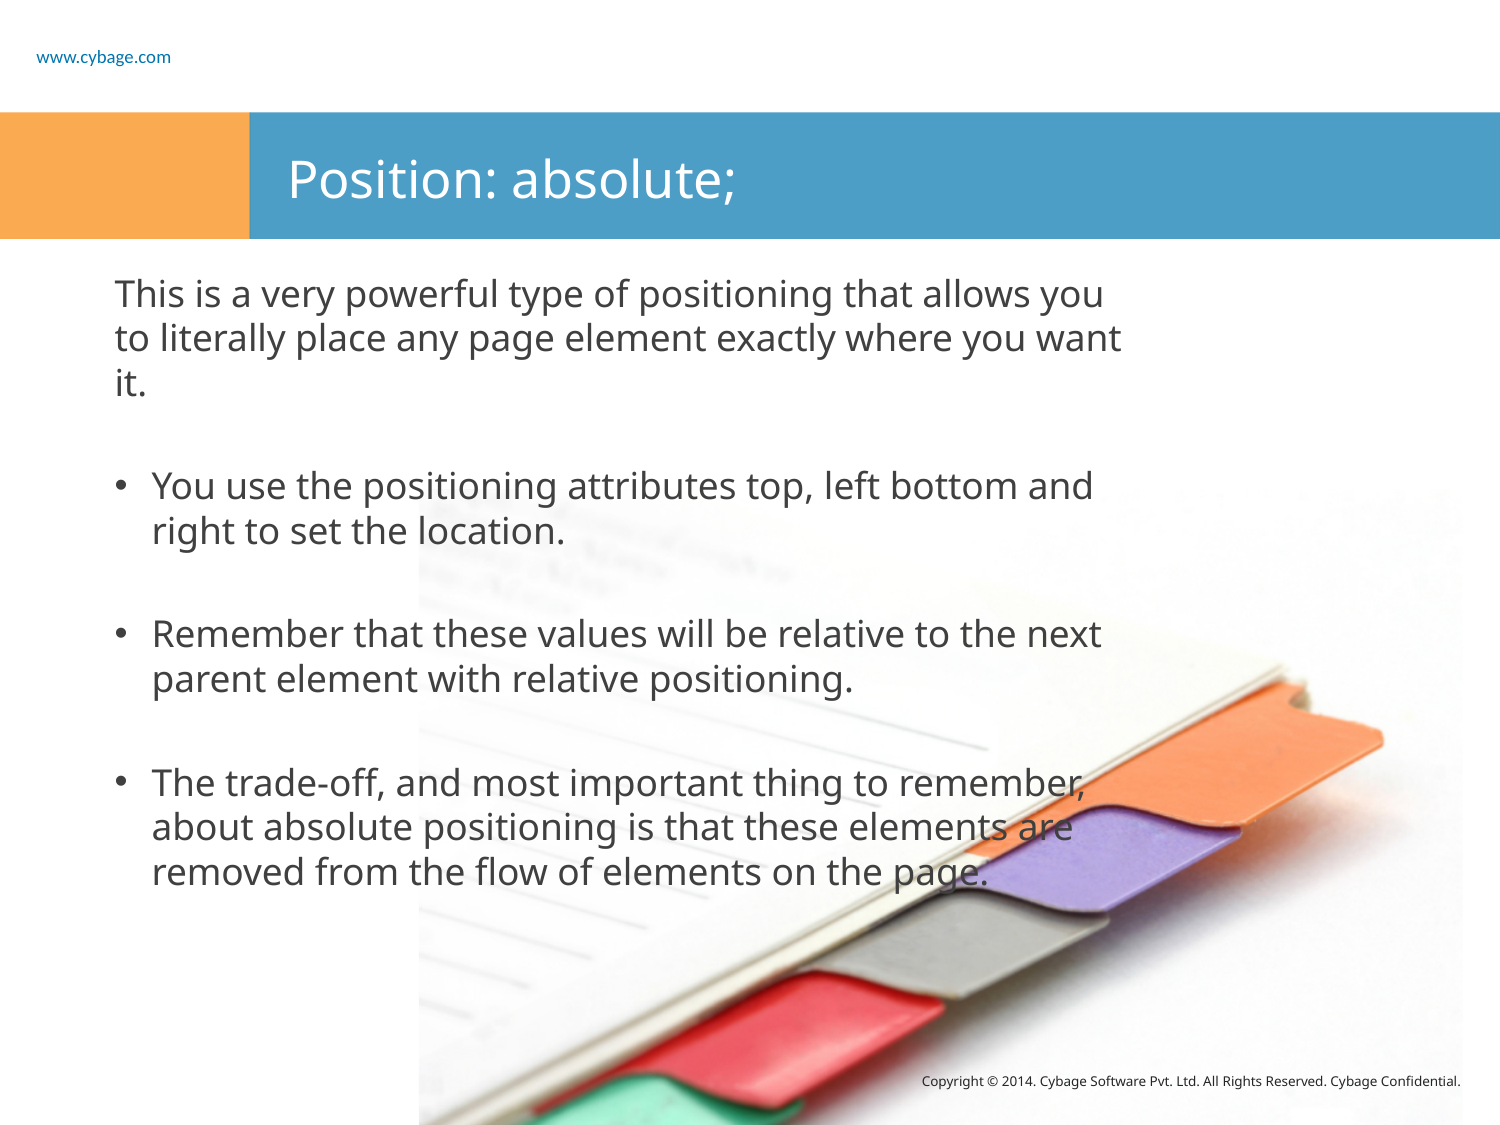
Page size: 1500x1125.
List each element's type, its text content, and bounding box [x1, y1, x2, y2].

picture [418, 489, 1463, 1125]
list This is a very powerful type of positioning that allows you to literally place any page element exactly where you want it. You use the positioning attributes top, left bottom and right to set the location. Remember that these values will be relative to the next parent element with relative positioning. The trade-off, and most important thing to remember, about absolute positioning is that these elements are removed from the flow of elements on the page. [62, 262, 1163, 900]
title Position: absolute; [272, 131, 1463, 225]
